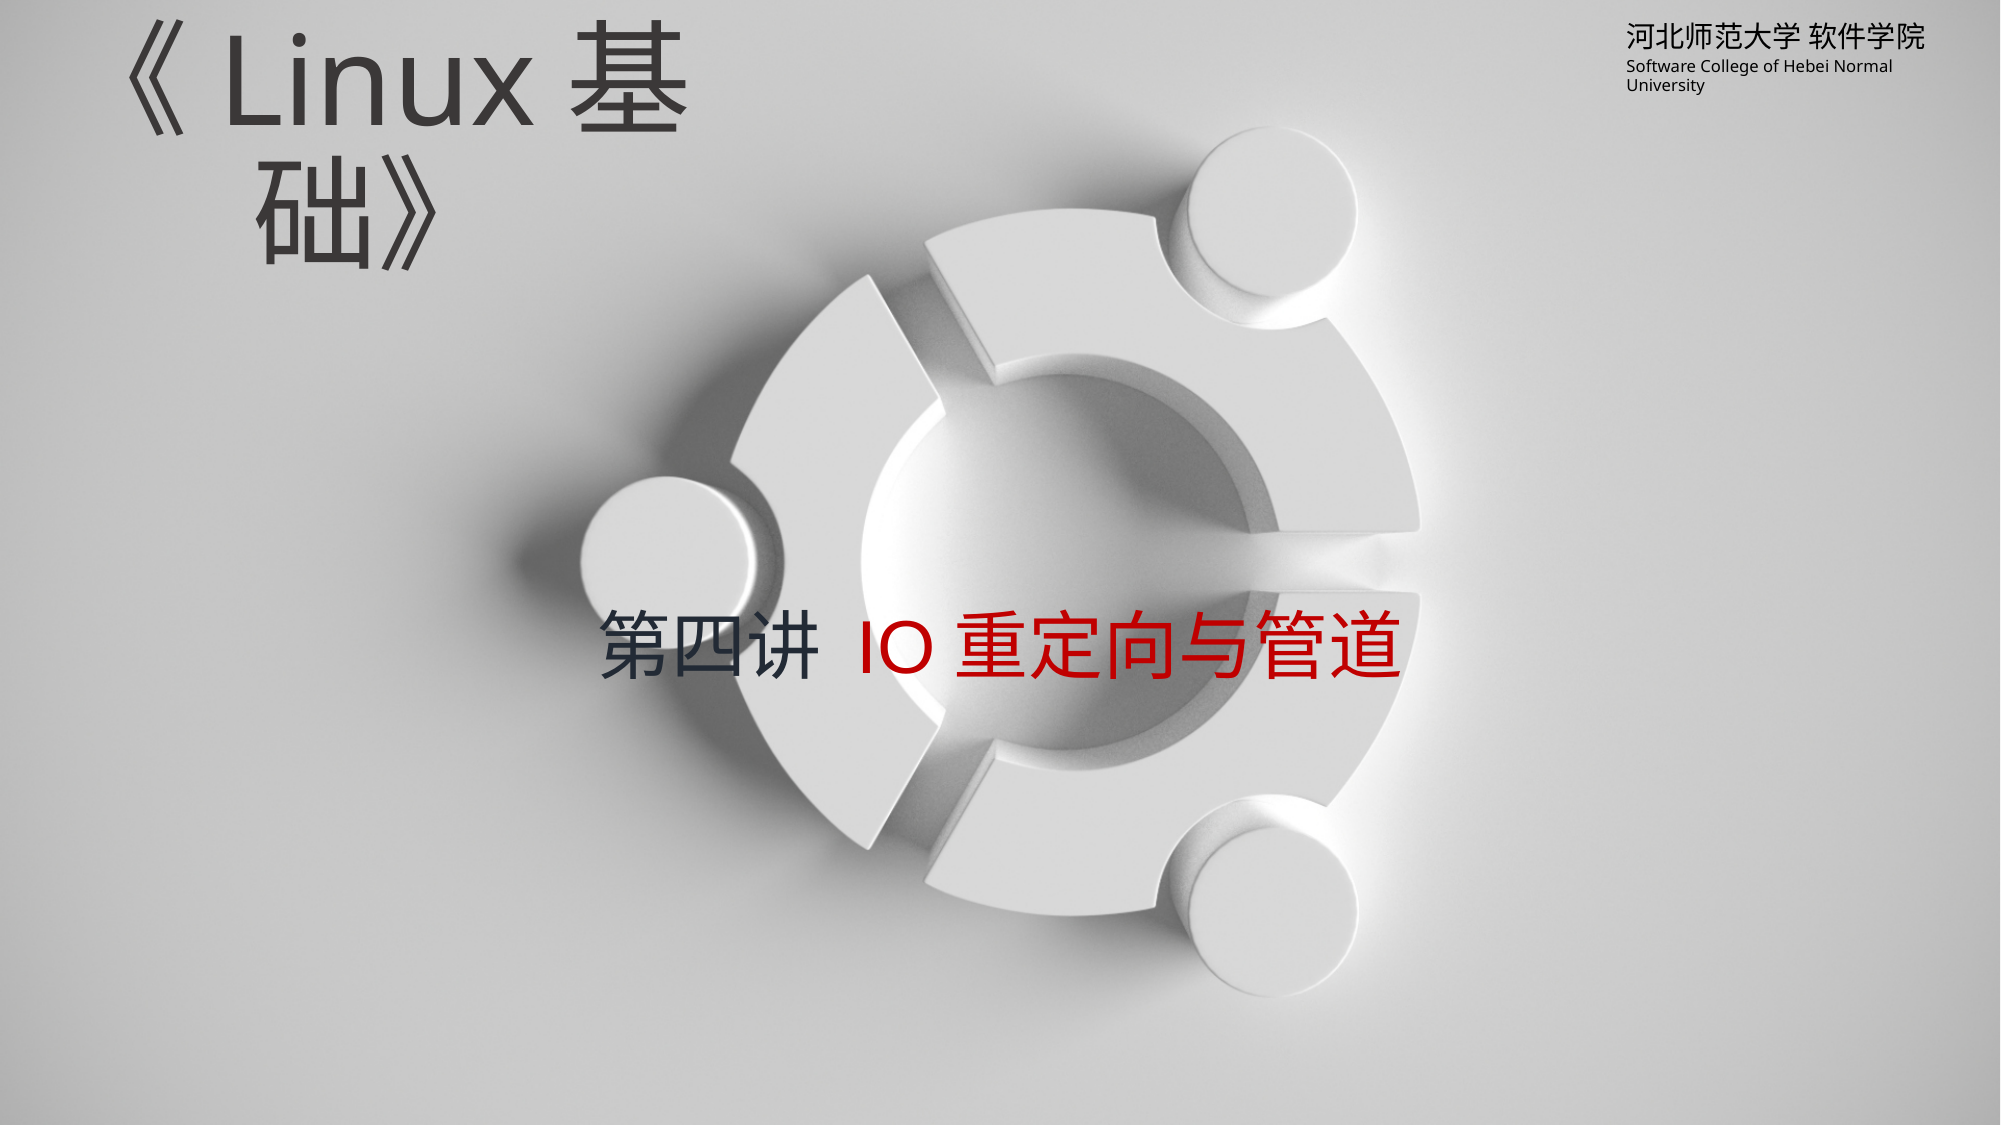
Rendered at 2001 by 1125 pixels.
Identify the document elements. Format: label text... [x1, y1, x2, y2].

picture [0, 0, 2001, 1125]
title 《Linux基础》 [27, 123, 729, 295]
subtitle 第四讲 IO重定向与管道 [249, 590, 1750, 707]
